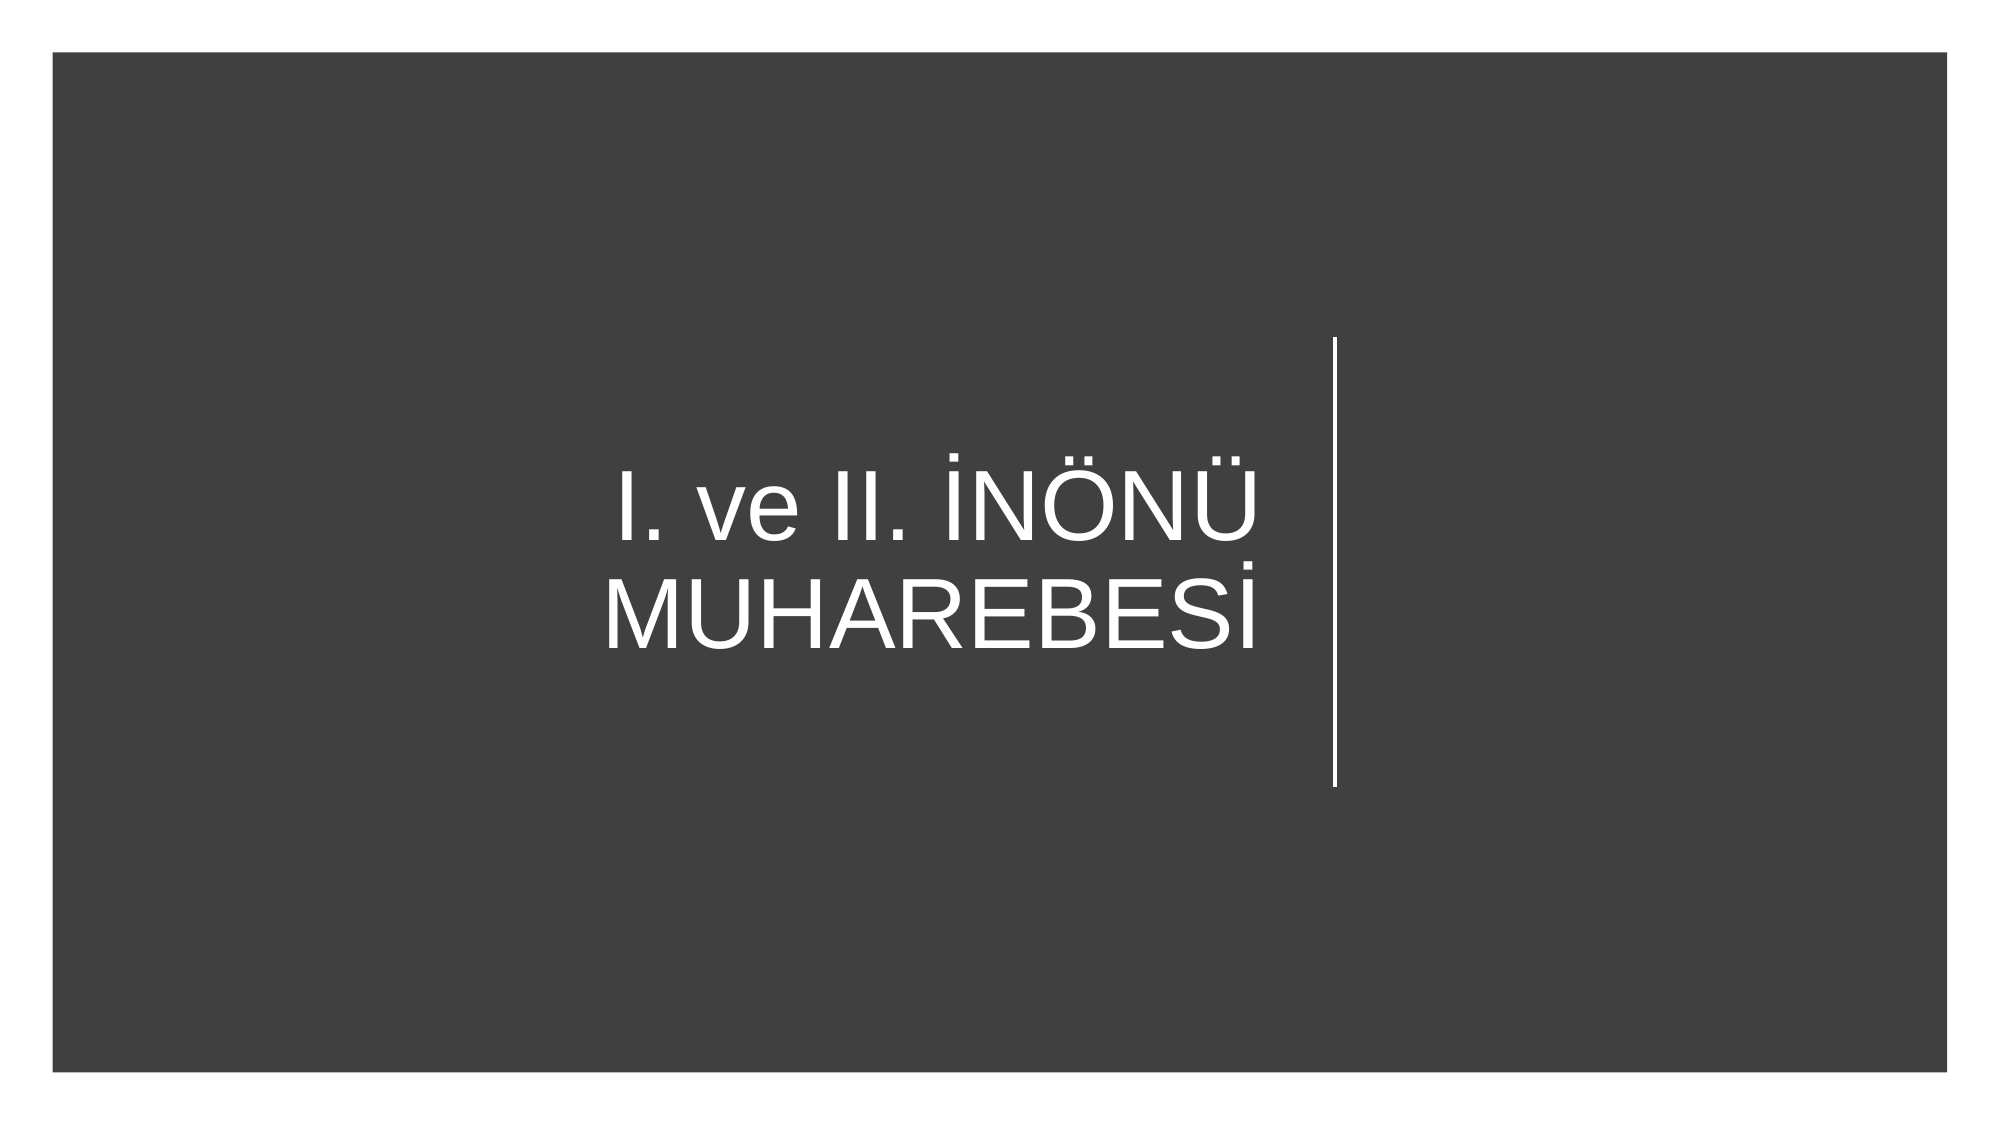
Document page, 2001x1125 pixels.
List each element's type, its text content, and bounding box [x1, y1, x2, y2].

title I. ve II. İNÖNÜ MUHAREBESİ [168, 158, 1278, 967]
text_box [52, 51, 1948, 1073]
